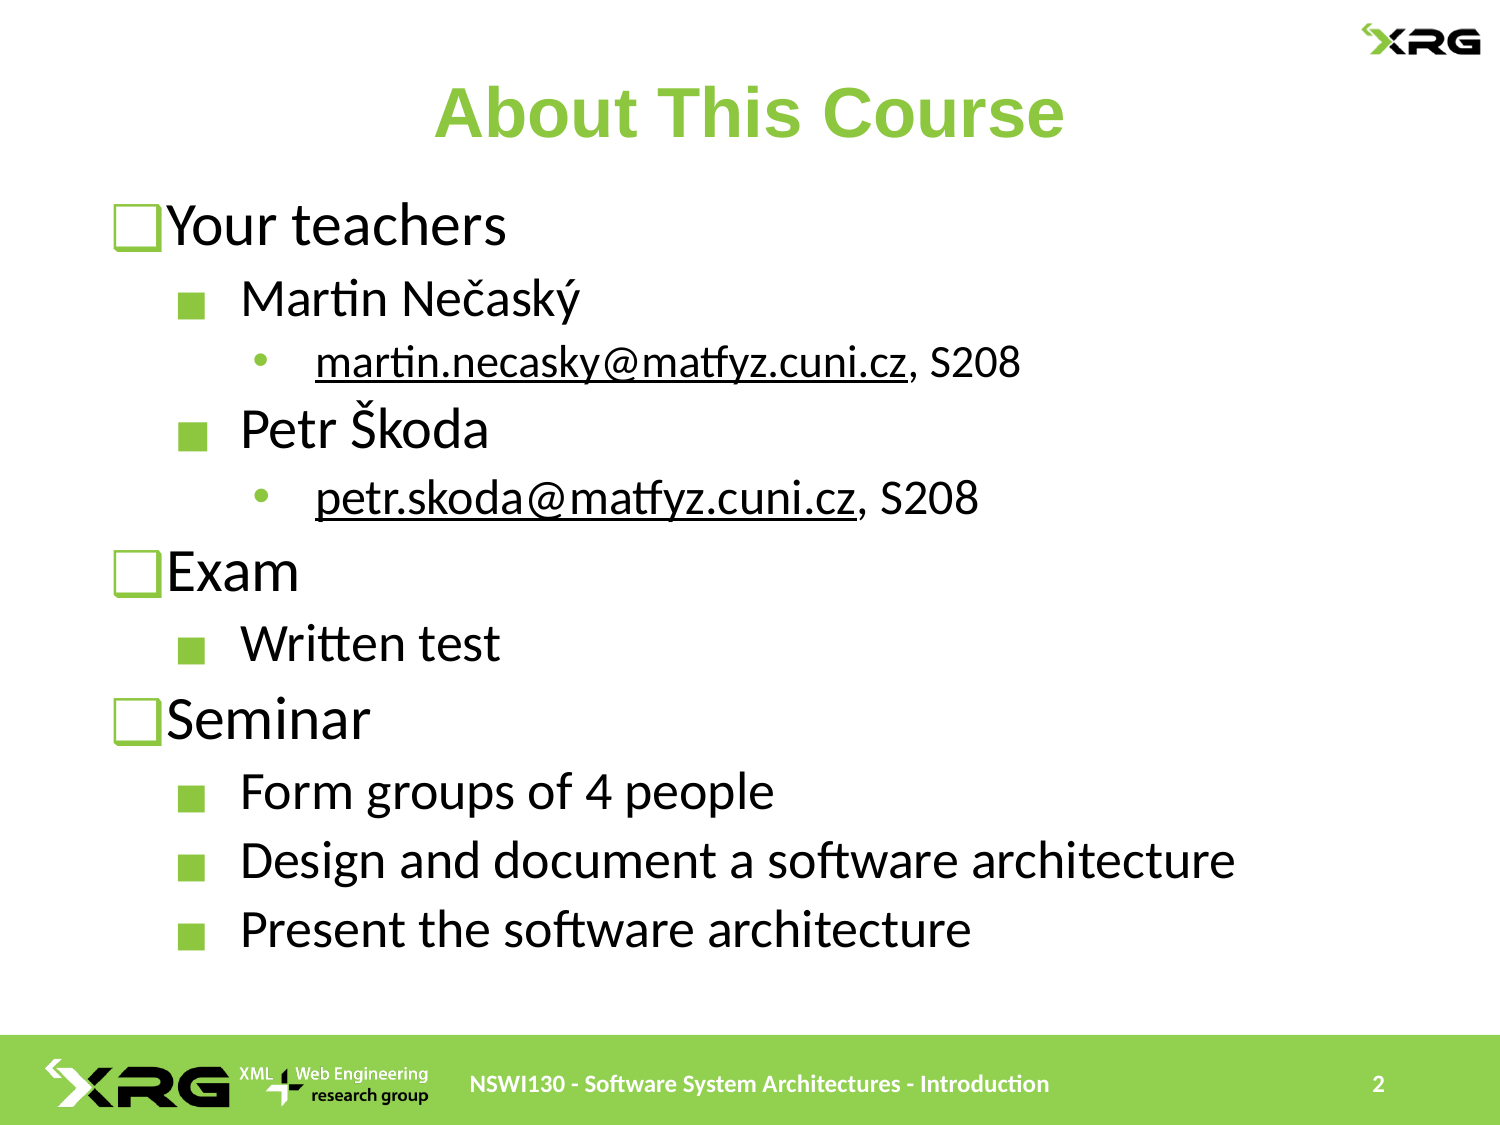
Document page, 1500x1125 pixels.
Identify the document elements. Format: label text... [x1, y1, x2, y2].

slide_number 2 [1357, 1034, 1483, 1125]
title About This Course [75, 45, 1425, 173]
list Your teachers Martin Nečaský martin.necasky@matfyz.cuni.cz, S208 Petr Škoda petr.skoda@matfyz.cuni.cz, S208 Exam Written test Seminar Form groups of 4 people Design and document a software architecture Present the software architecture [75, 184, 1425, 1005]
picture [1357, 19, 1483, 60]
footer NSWI130 - Software System Architectures - Introduction [454, 1034, 1357, 1125]
picture [37, 1054, 435, 1111]
